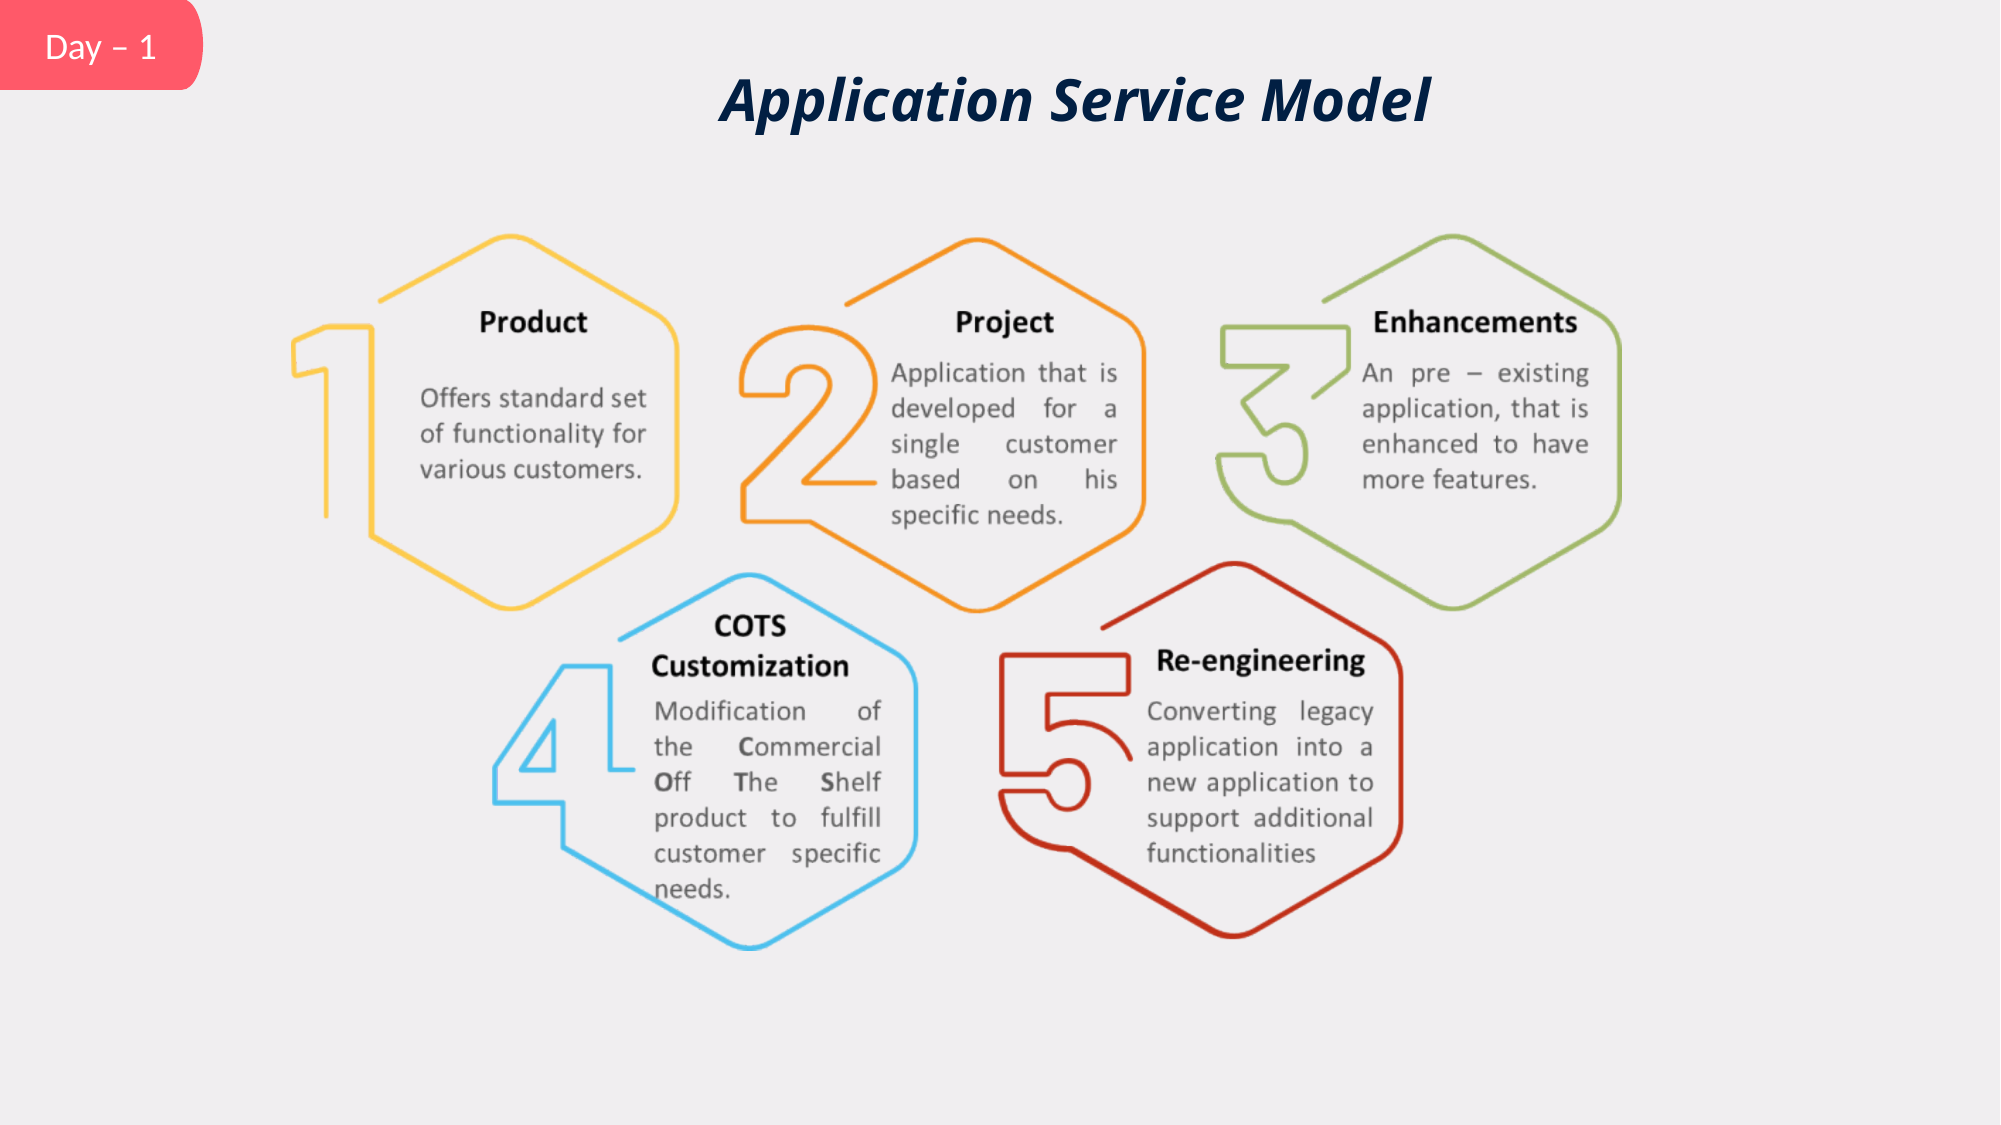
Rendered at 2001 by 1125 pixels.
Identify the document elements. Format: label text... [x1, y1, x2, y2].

text_box Day – 1 [0, 0, 204, 90]
picture [291, 233, 1622, 951]
text_box Application Service Model [202, 56, 1950, 141]
